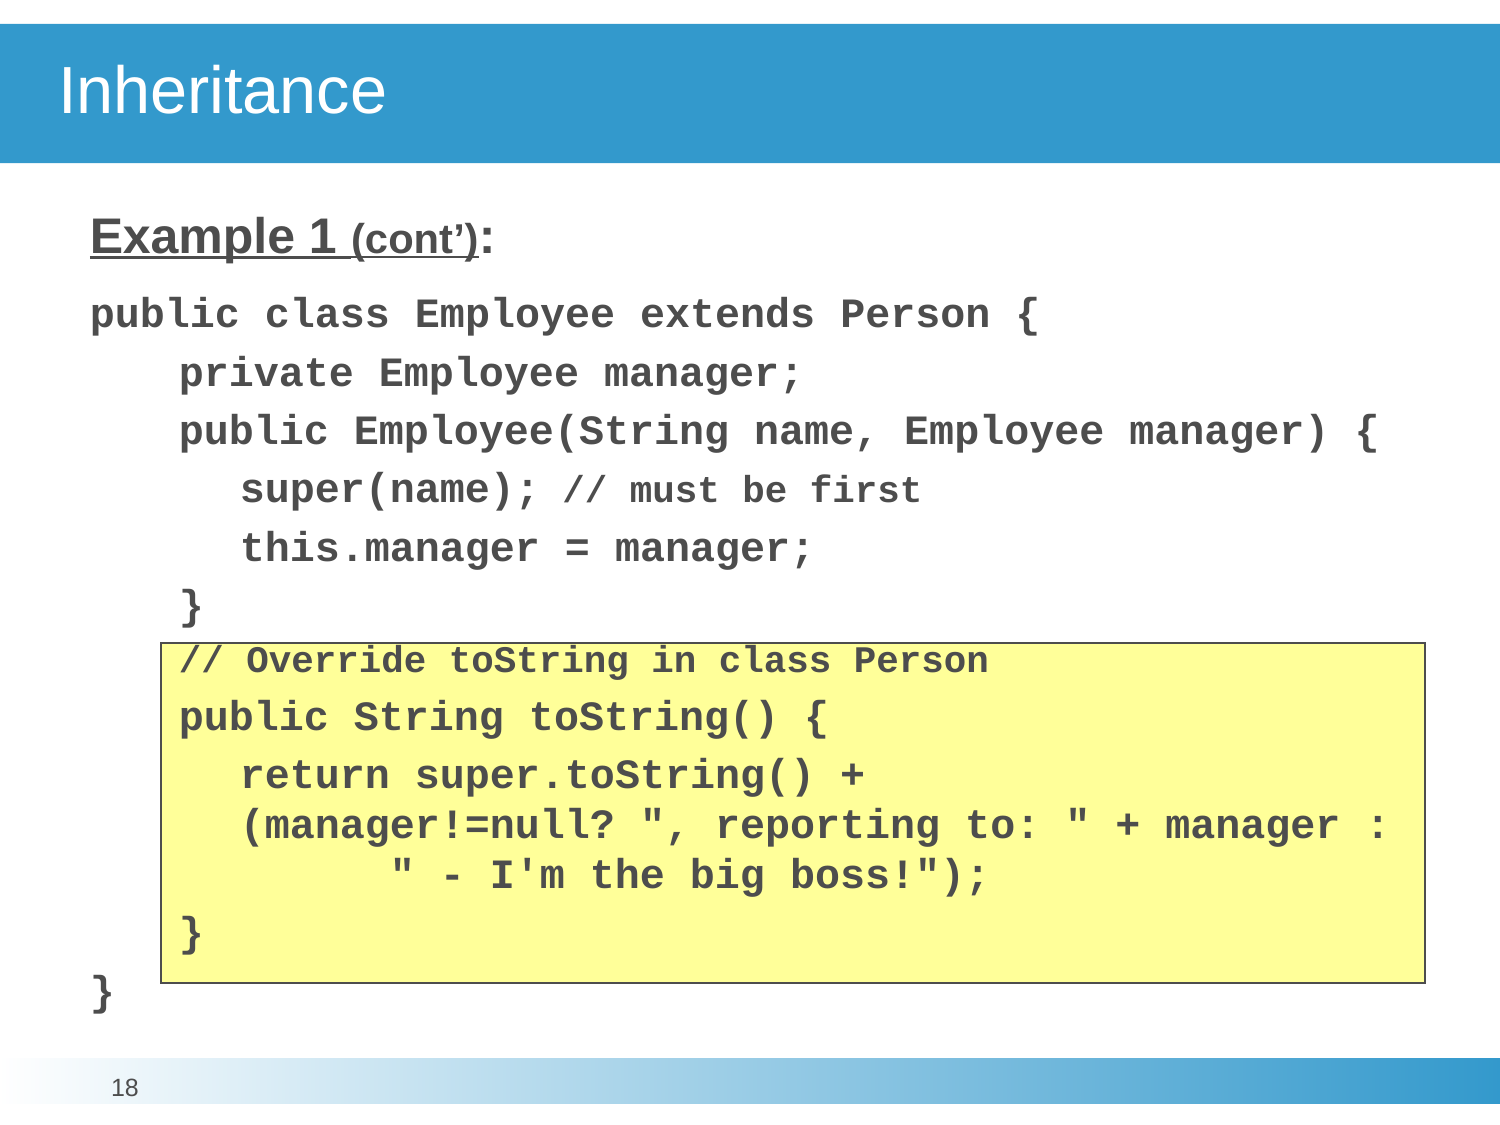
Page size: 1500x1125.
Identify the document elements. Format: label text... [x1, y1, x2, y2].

slide_number 18 [45, 1074, 205, 1122]
title Inheritance [0, 23, 1500, 164]
text_box Example 1 (cont’): public class Employee extends Person { private Employee manager; public Employee(String name, Employee manager) { super(name); // must be first this.manager = manager; } // Override toString in class Person public String toString() { return super.toString() + (manager!=null? ", reporting to: " + manager : " - I'm the big boss!"); } } [74, 196, 1425, 1015]
